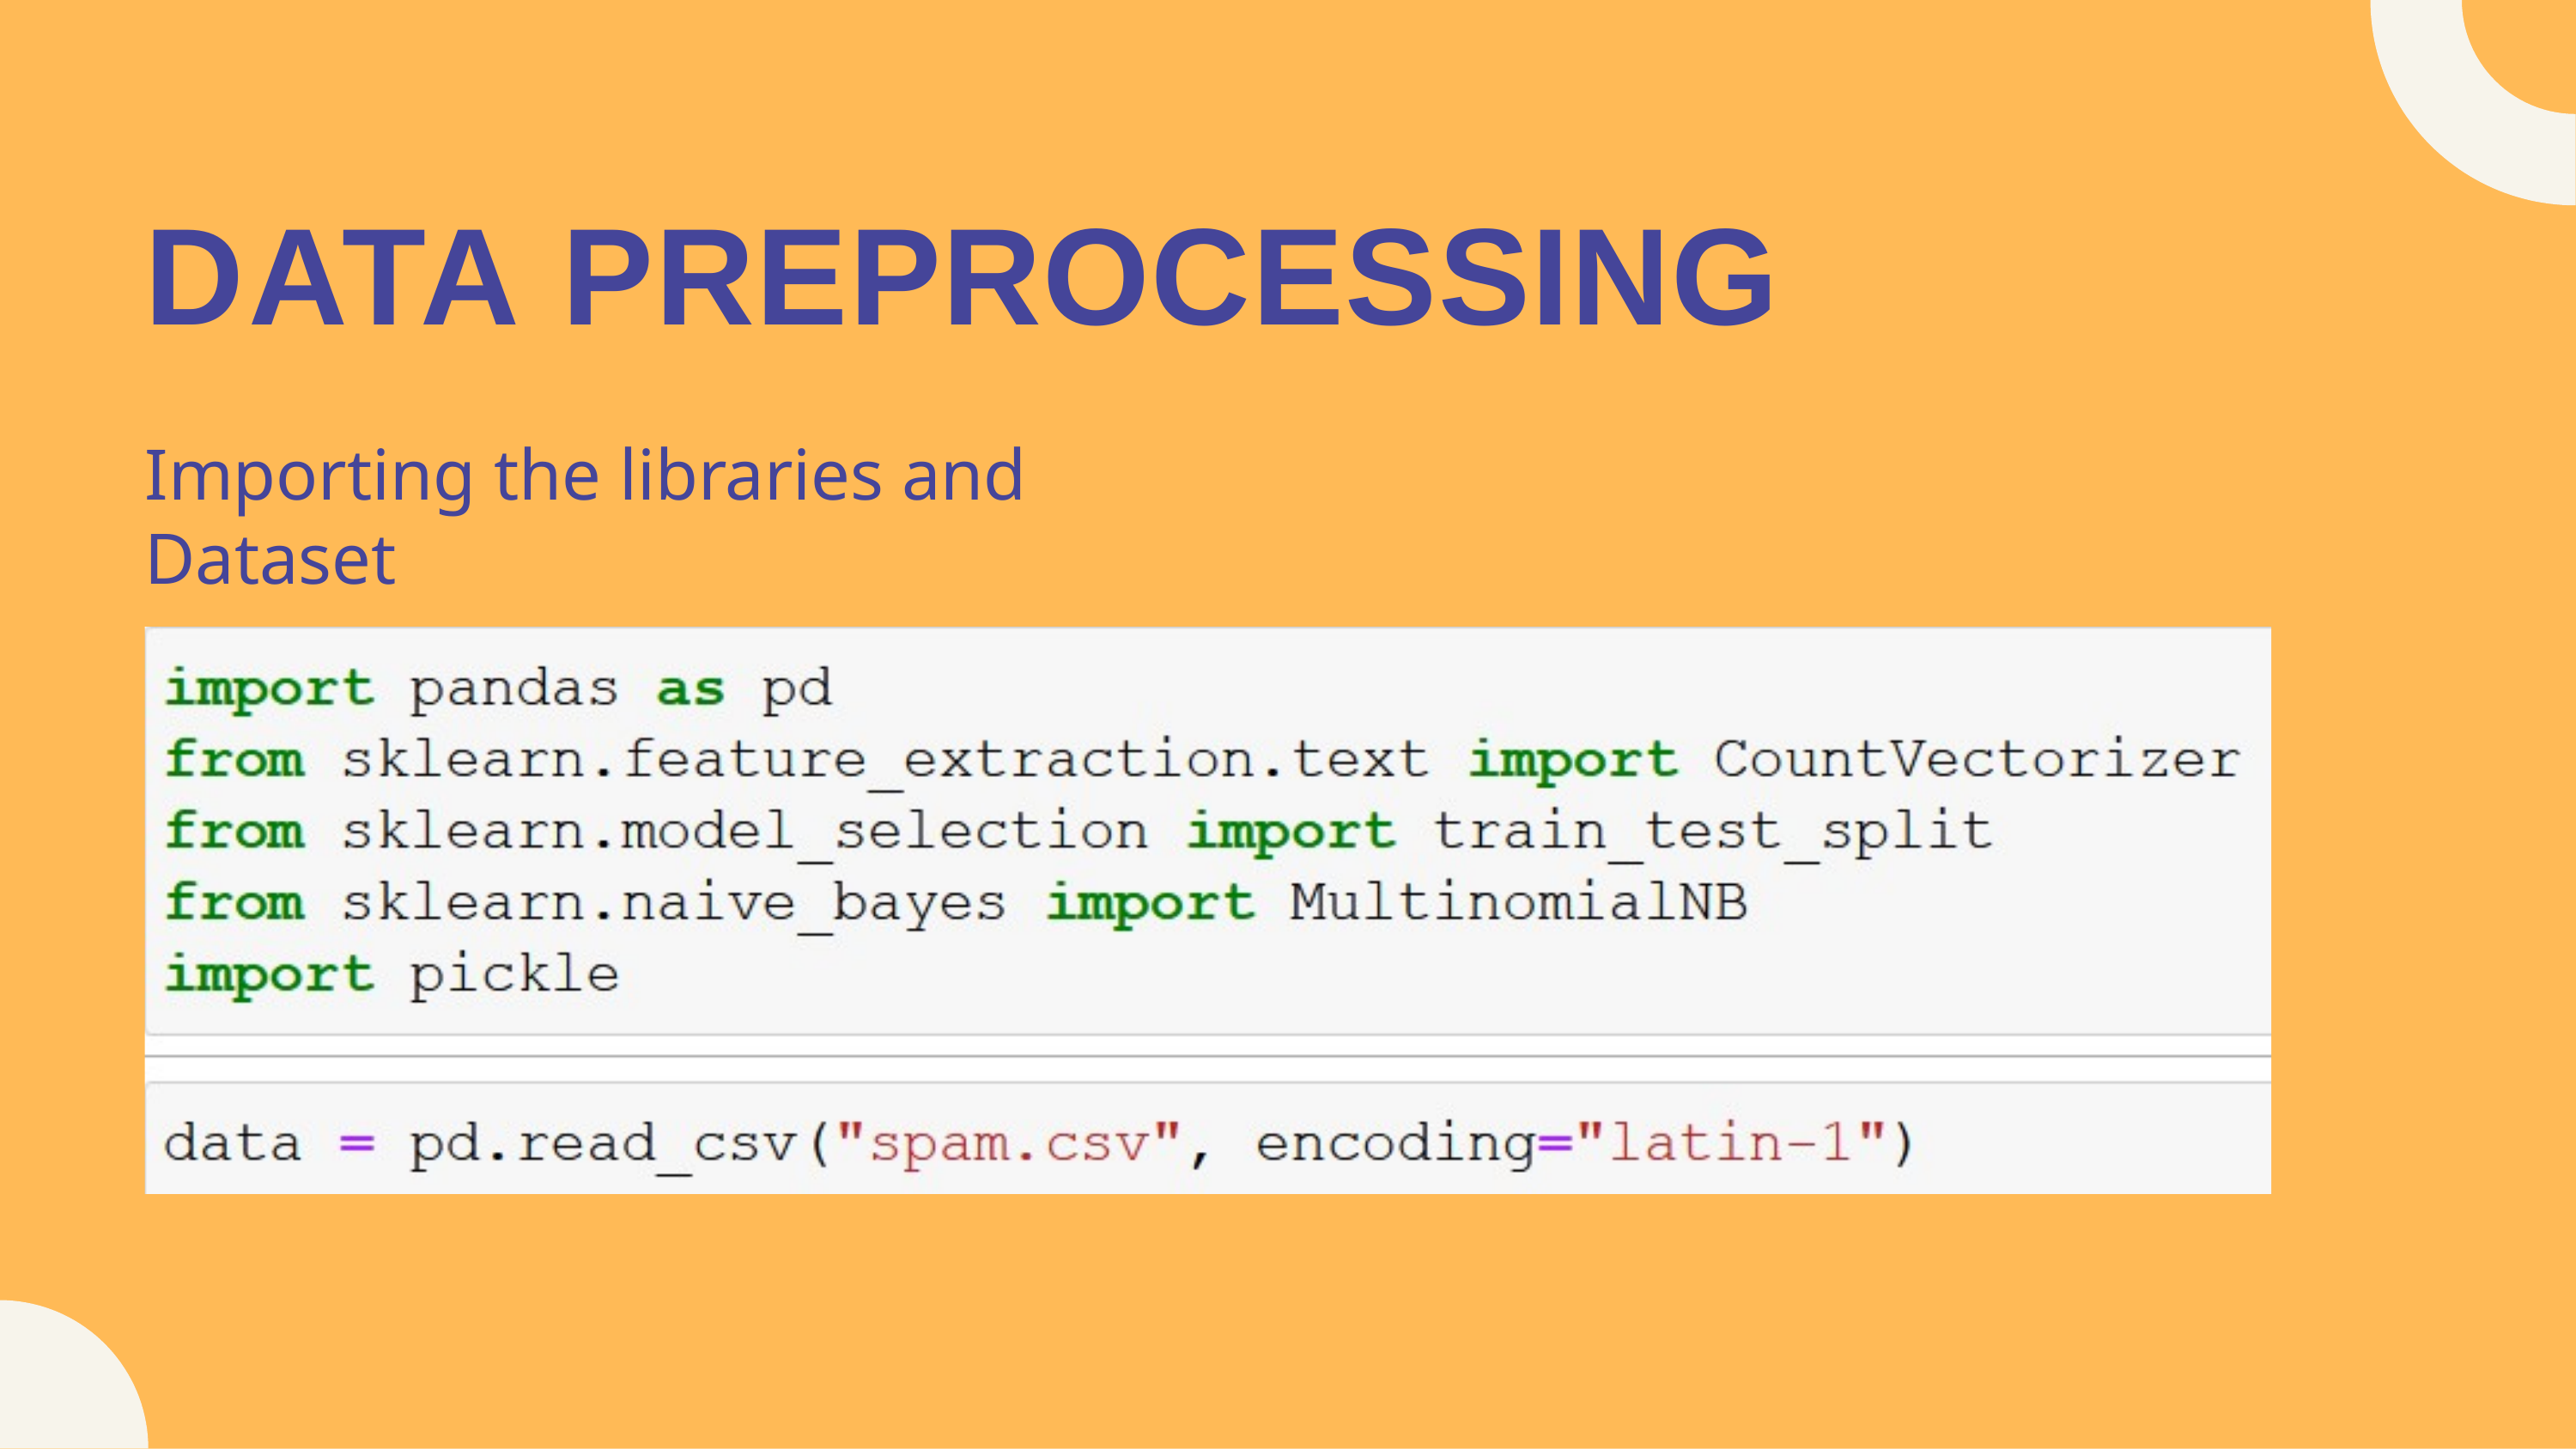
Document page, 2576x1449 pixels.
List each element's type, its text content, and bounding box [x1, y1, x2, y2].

picture [144, 627, 2272, 1194]
text_box DATA PREPROCESSING [143, 185, 1805, 353]
text_box Importing the libraries and Dataset [143, 428, 1218, 598]
